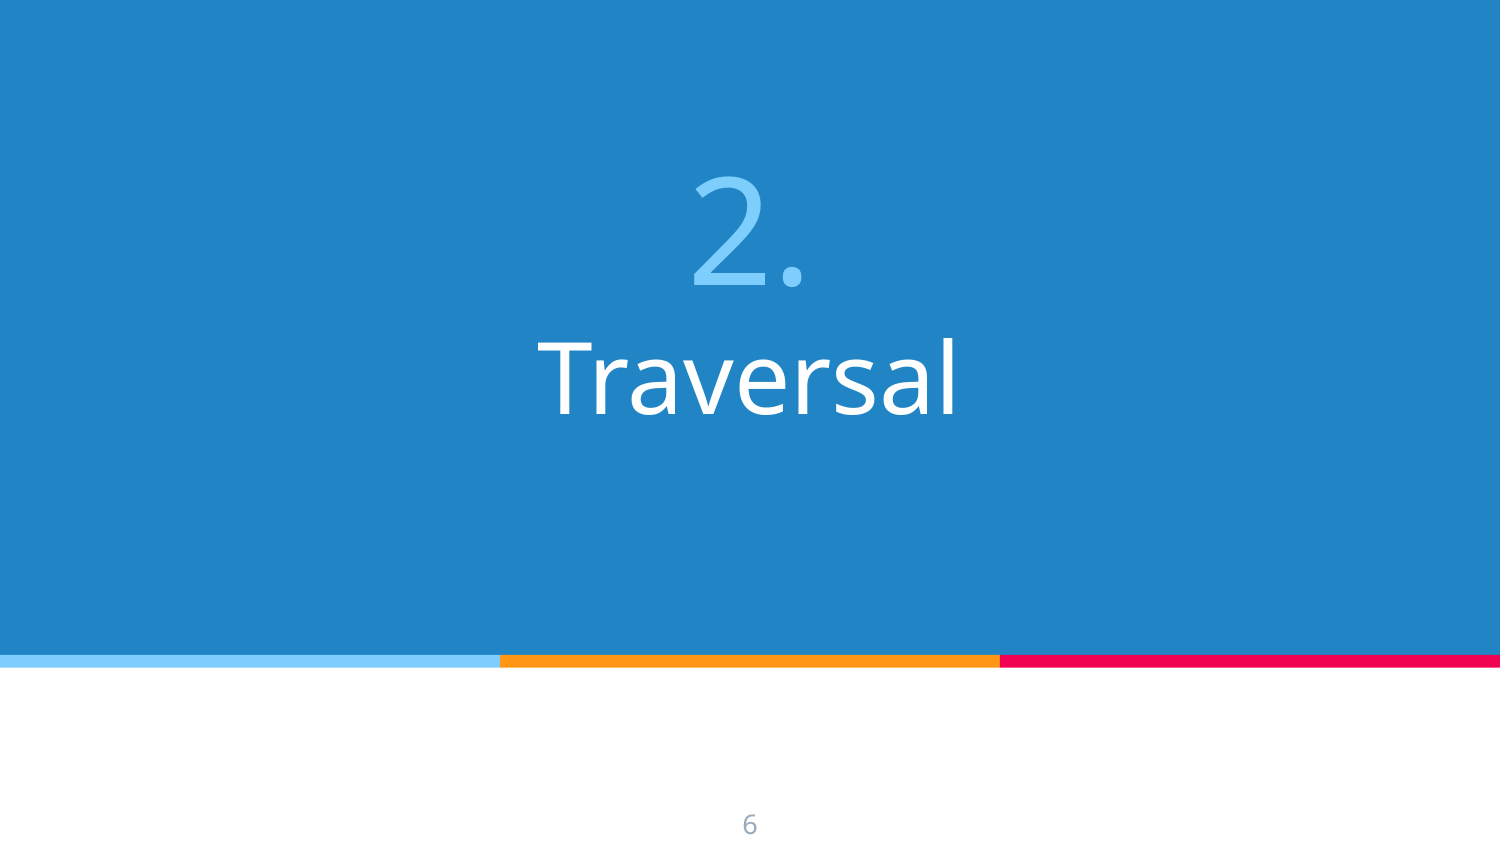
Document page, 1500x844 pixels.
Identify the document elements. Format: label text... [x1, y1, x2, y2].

title 2. Traversal [112, 259, 1388, 450]
slide_number ‹#› [0, 792, 1500, 844]
